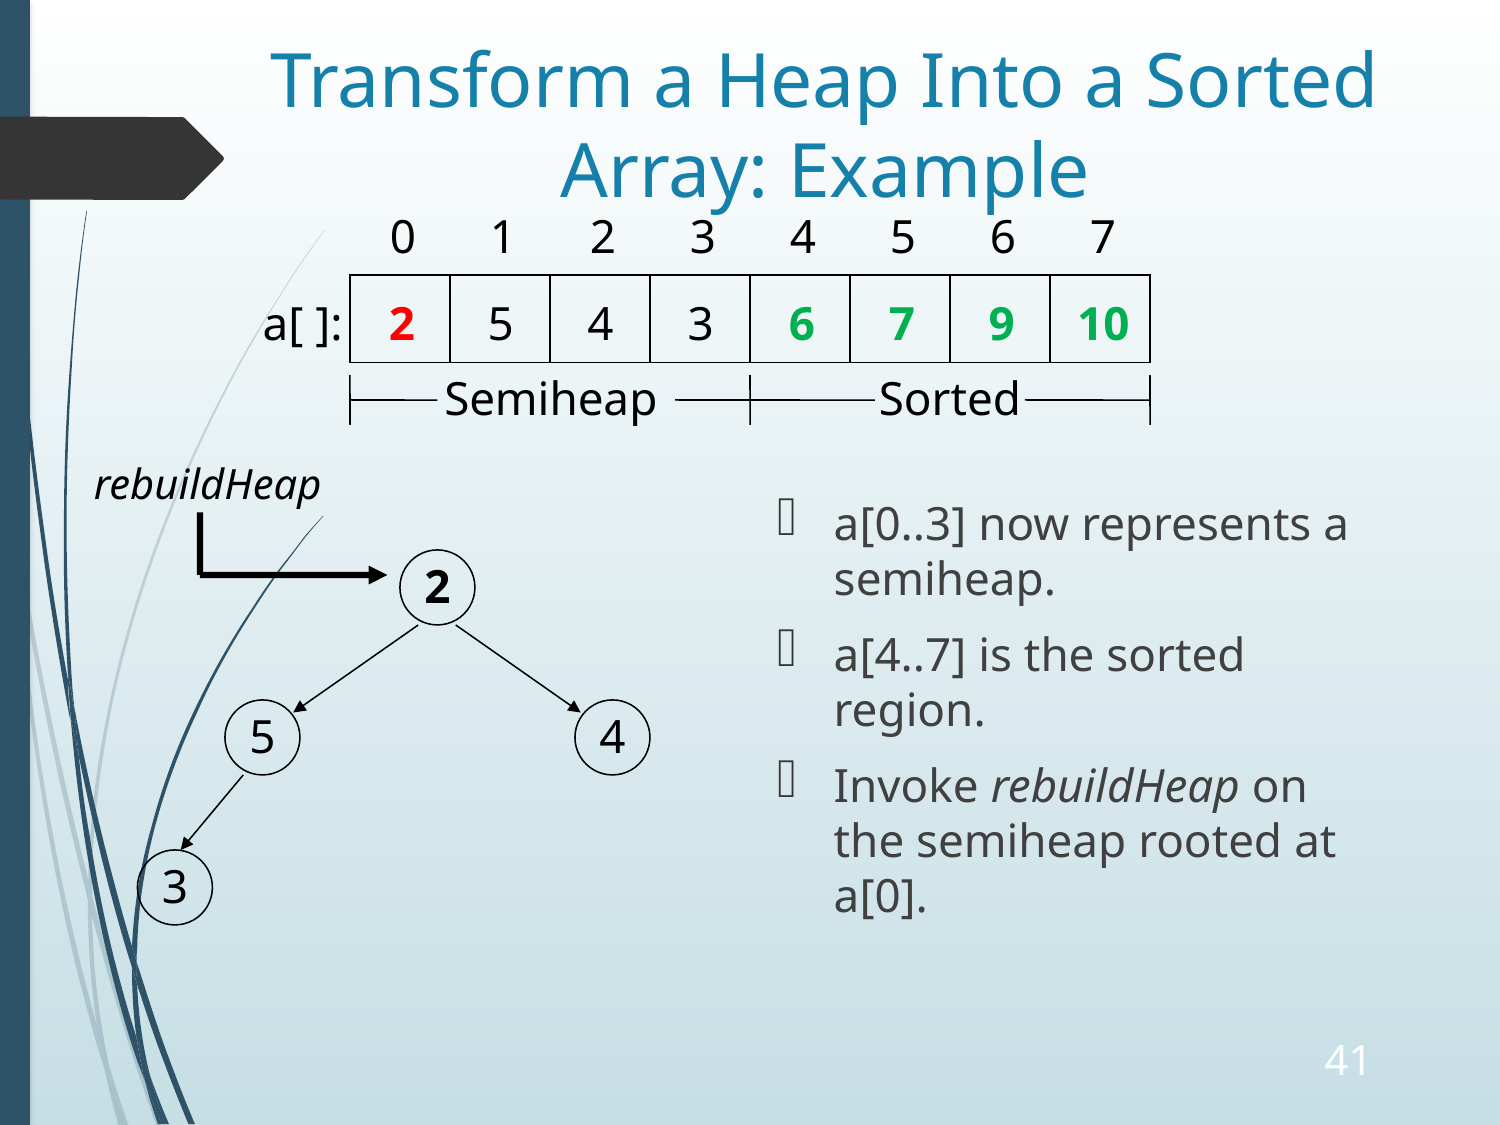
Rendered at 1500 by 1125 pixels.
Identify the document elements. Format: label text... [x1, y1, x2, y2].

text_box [249, 199, 1151, 433]
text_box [137, 549, 651, 926]
list a[0..3] now represents a semiheap. a[4..7] is the sorted region. Invoke rebuildHeap on the semiheap rooted at a[0]. [762, 487, 1400, 1038]
slide_number 41 [1074, 1025, 1388, 1100]
title Transform a Heap Into a Sorted Array: Example [162, 24, 1488, 113]
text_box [87, 449, 388, 576]
